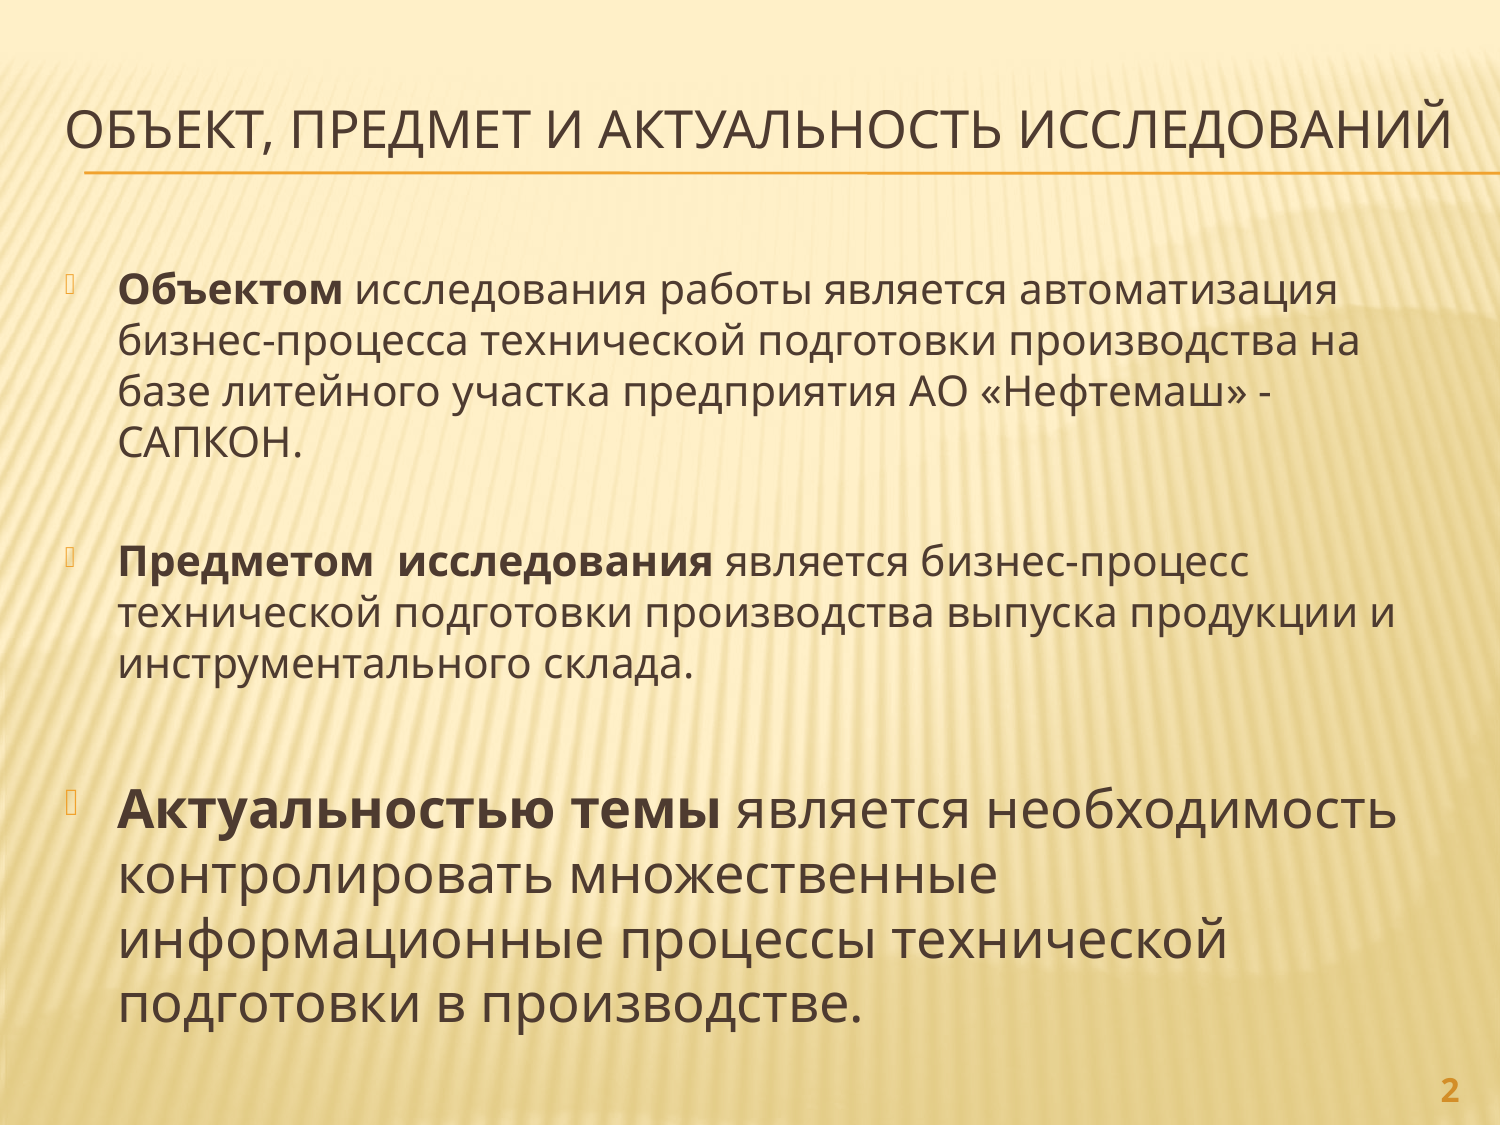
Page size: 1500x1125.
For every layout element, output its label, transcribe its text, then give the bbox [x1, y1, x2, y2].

slide_number 2 [1350, 1061, 1475, 1103]
list Объектом исследования работы является автоматизация бизнес-процесса технической подготовки производства на базе литейного участка предприятия АО «Нефтемаш» - САПКОН. Предметом исследования является бизнес-процесс технической подготовки производства выпуска продукции и инструментального склада. Актуальностью темы является необходимость контролировать множественные информационные процессы технической подготовки в производстве. [50, 254, 1475, 1047]
title Объект, предмет и актуальность исследований [50, 58, 1475, 197]
